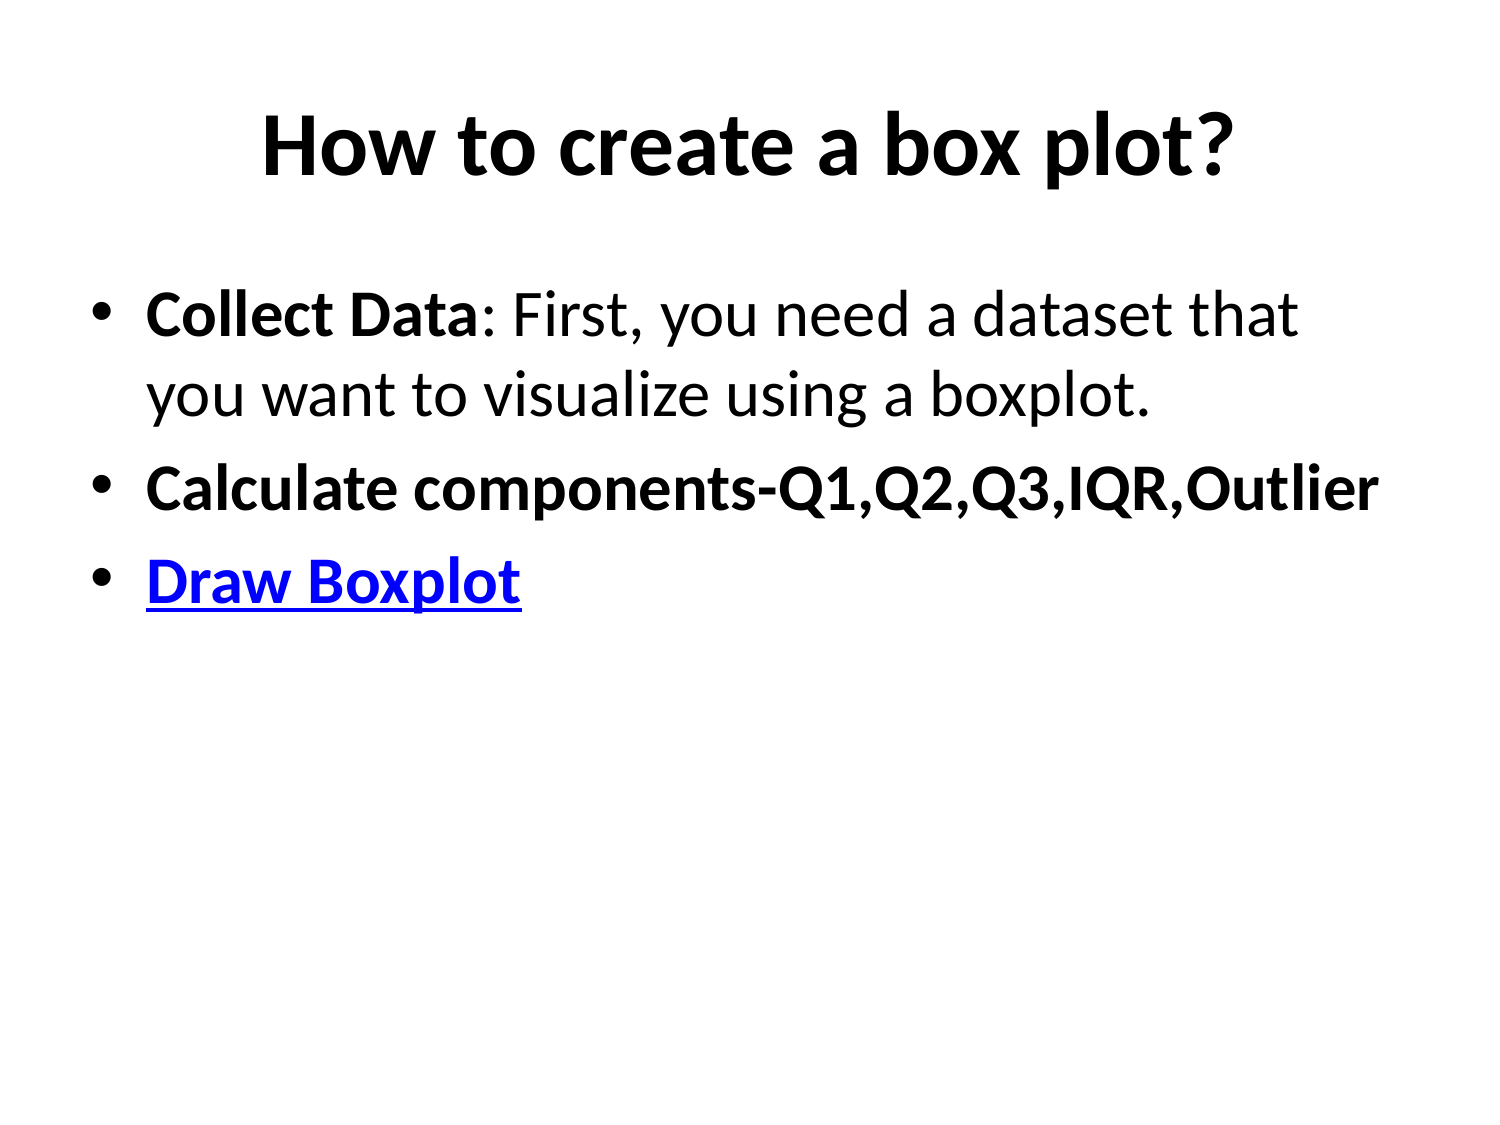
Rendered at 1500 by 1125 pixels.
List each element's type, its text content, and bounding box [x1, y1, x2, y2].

list Collect Data: First, you need a dataset that you want to visualize using a boxplot. Calculate components-Q1,Q2,Q3,IQR,Outlier Draw Boxplot [75, 262, 1425, 1005]
title How to create a box plot? [75, 45, 1425, 233]
